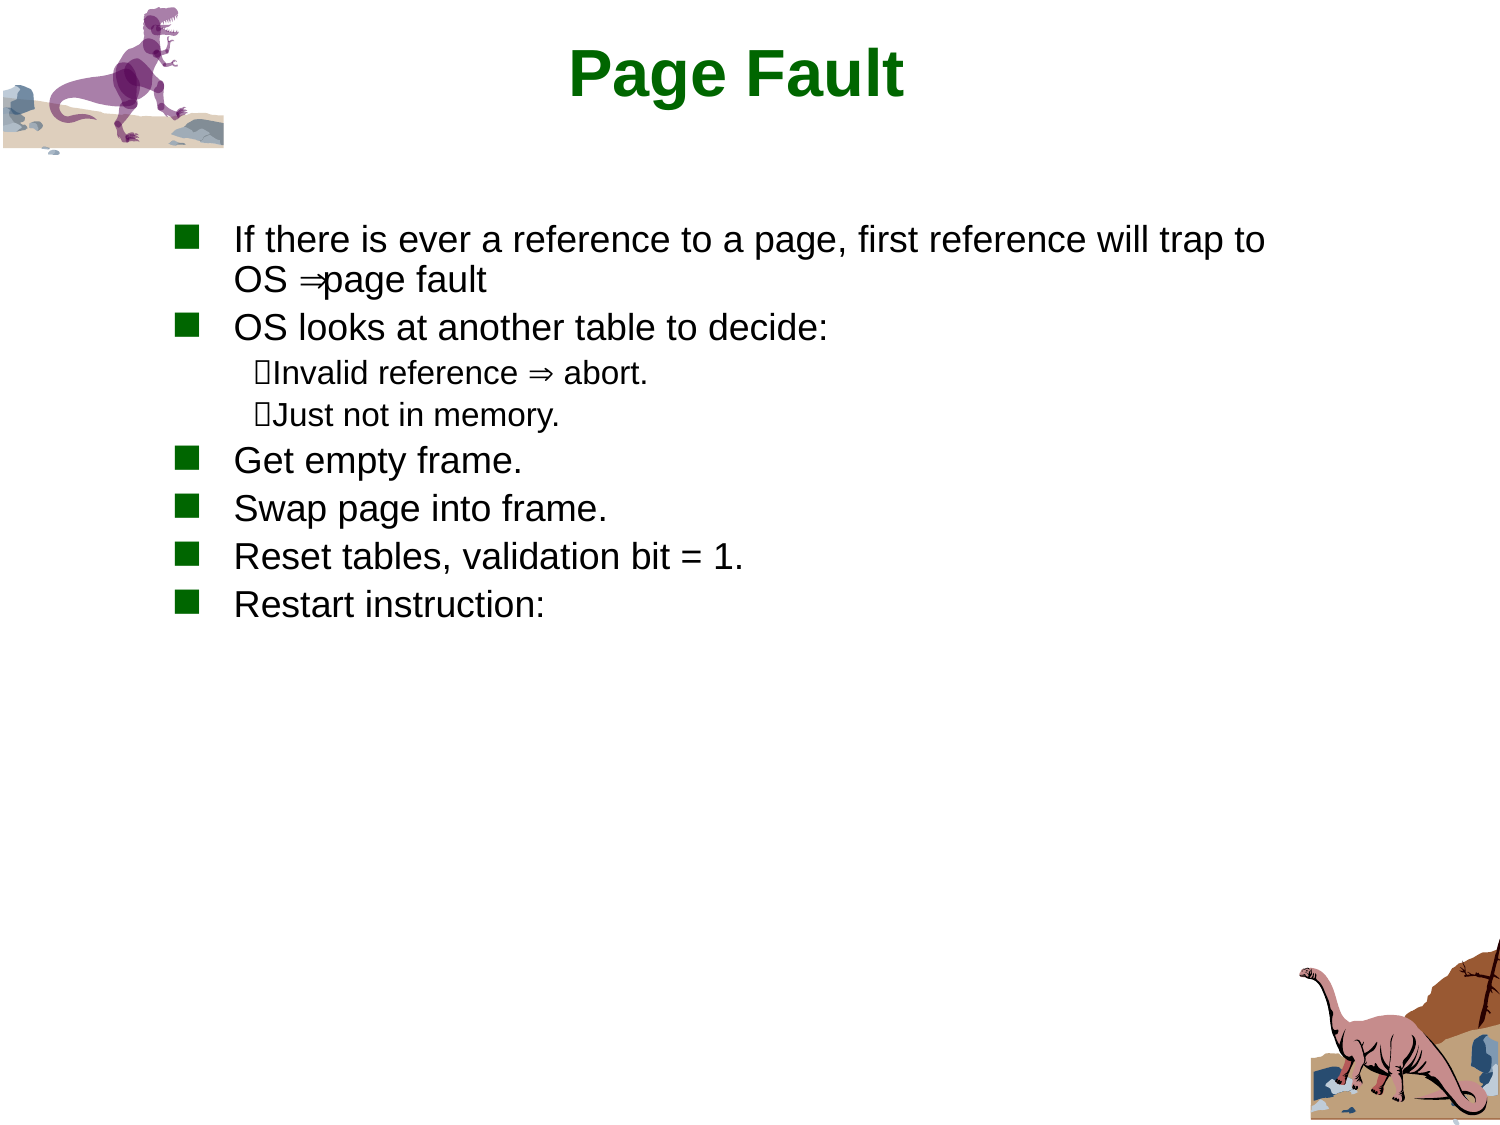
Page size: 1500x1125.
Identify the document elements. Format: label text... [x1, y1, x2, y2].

list If there is ever a reference to a page, first reference will trap to OS  page fault OS looks at another table to decide: Invalid reference  abort. Just not in memory. Get empty frame. Swap page into frame. Reset tables, validation bit = 1. Restart instruction: [162, 212, 1316, 695]
title Page Fault [98, 0, 1375, 139]
